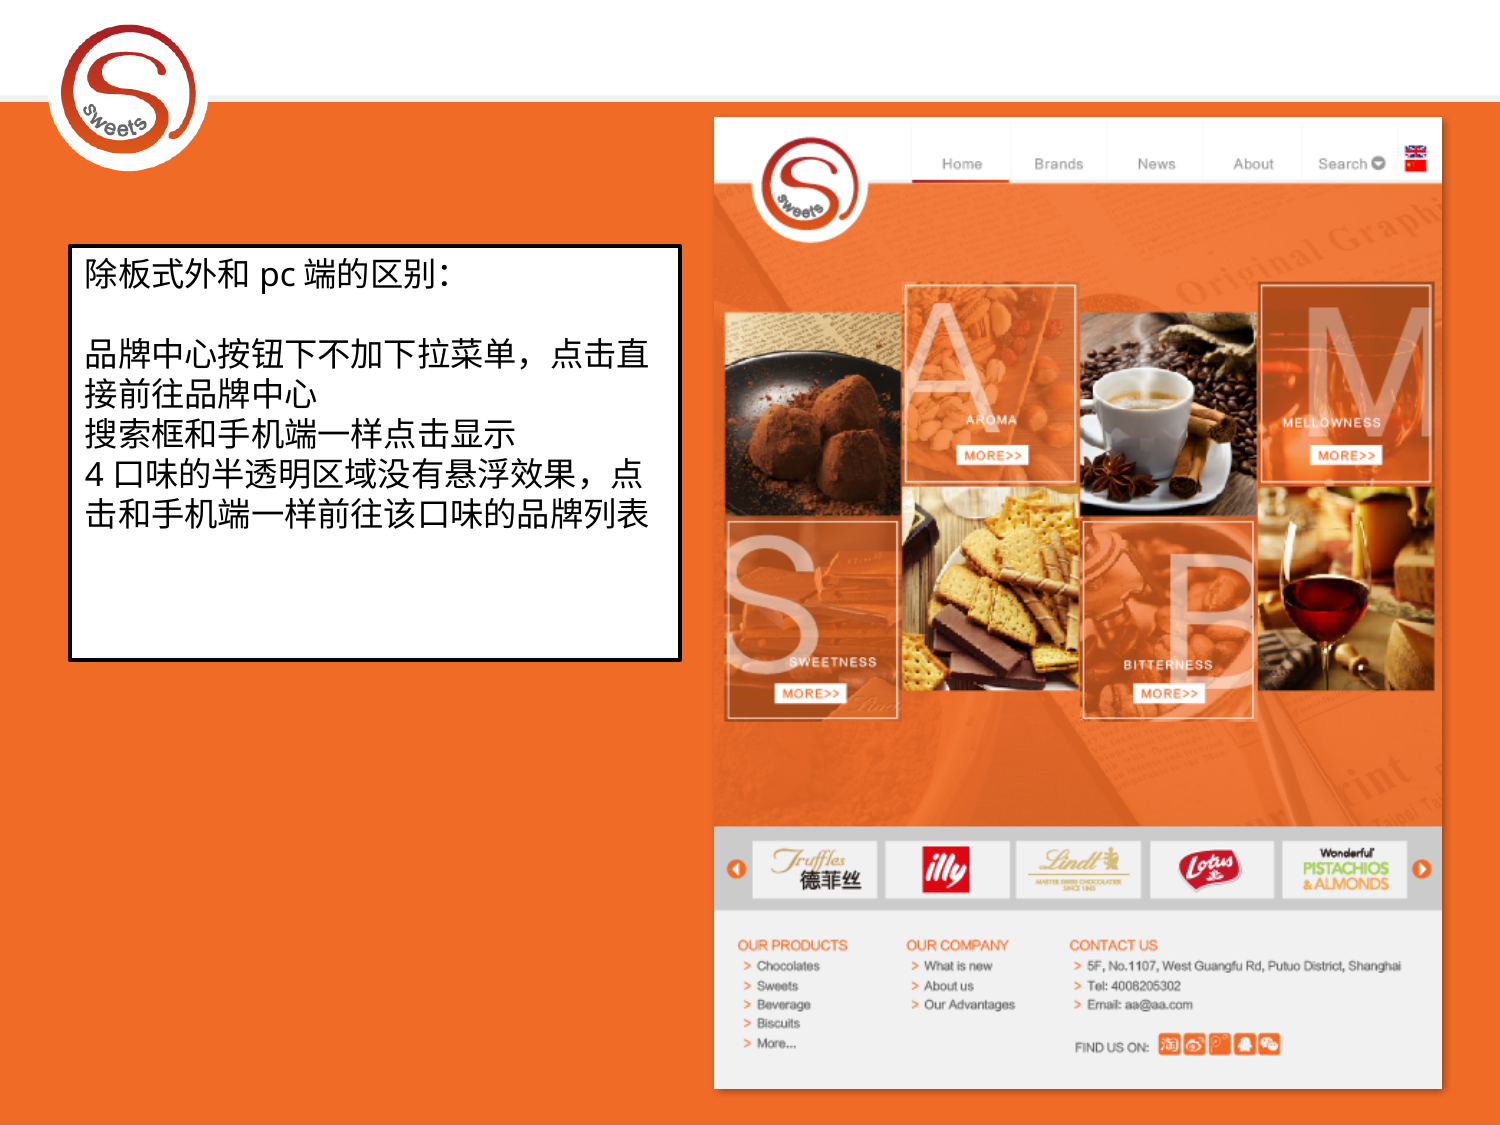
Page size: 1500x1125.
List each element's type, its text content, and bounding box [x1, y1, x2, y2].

picture [0, 0, 1500, 1125]
text_box 除板式外和pc端的区别： 品牌中心按钮下不加下拉菜单，点击直接前往品牌中心 搜索框和手机端一样点击显示 4口味的半透明区域没有悬浮效果，点击和手机端一样前往该口味的品牌列表 [68, 244, 682, 662]
